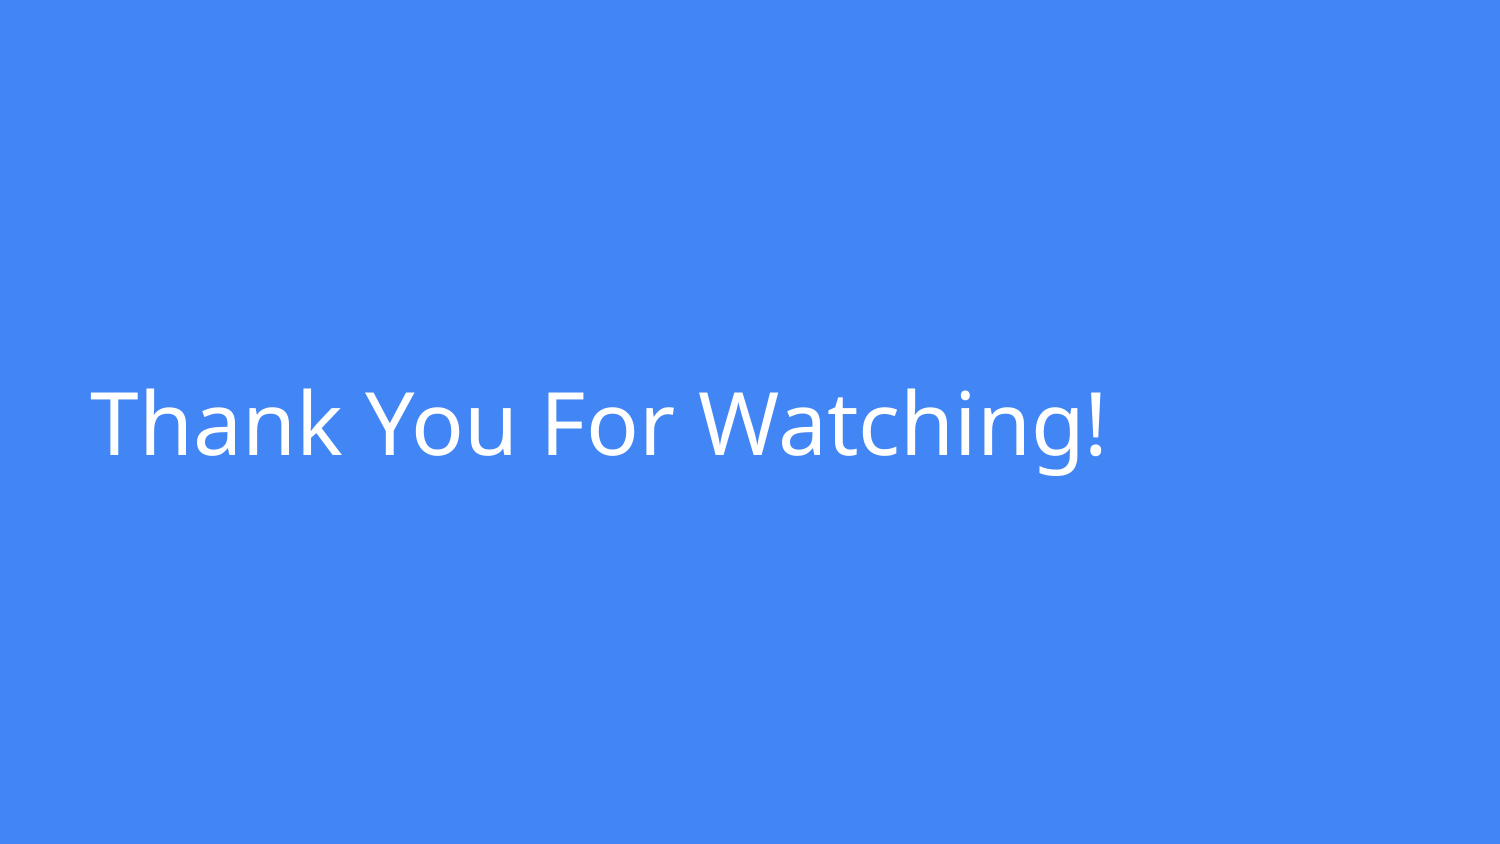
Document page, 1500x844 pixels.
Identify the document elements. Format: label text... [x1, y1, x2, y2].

title Thank You For Watching! [75, 338, 1425, 505]
